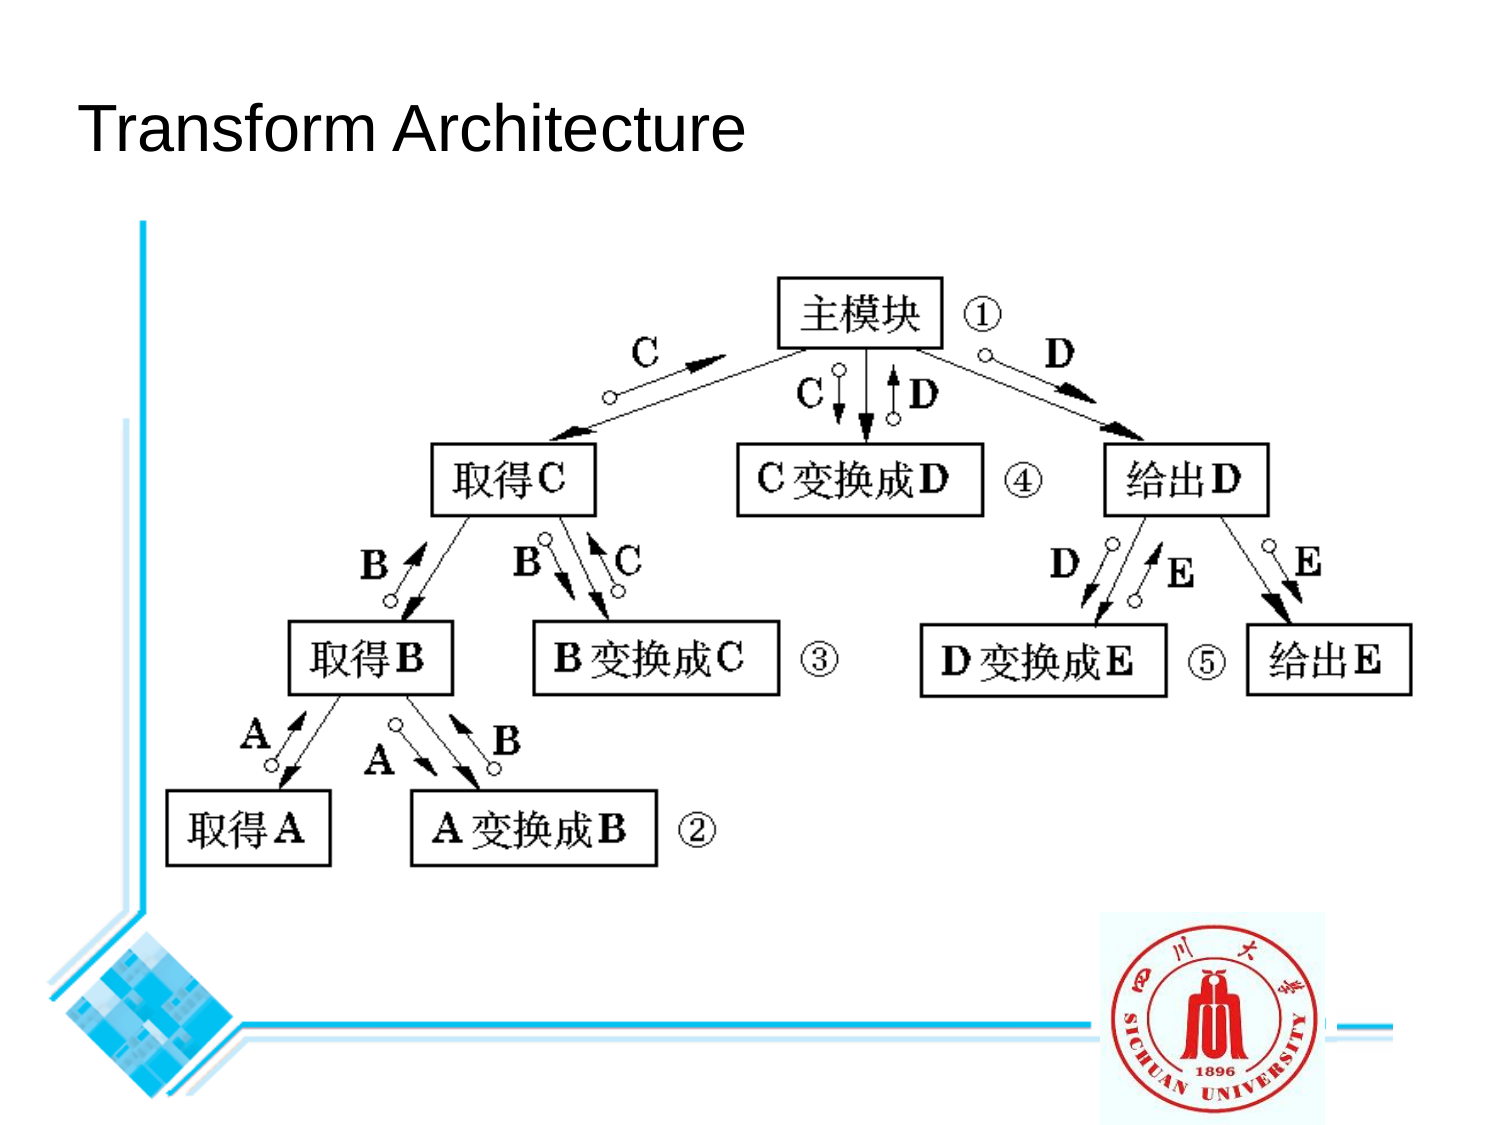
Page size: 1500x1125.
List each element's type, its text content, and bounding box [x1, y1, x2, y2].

text_box Transform Architecture [62, 37, 1413, 188]
picture [35, 209, 1393, 1125]
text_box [147, 255, 1448, 888]
